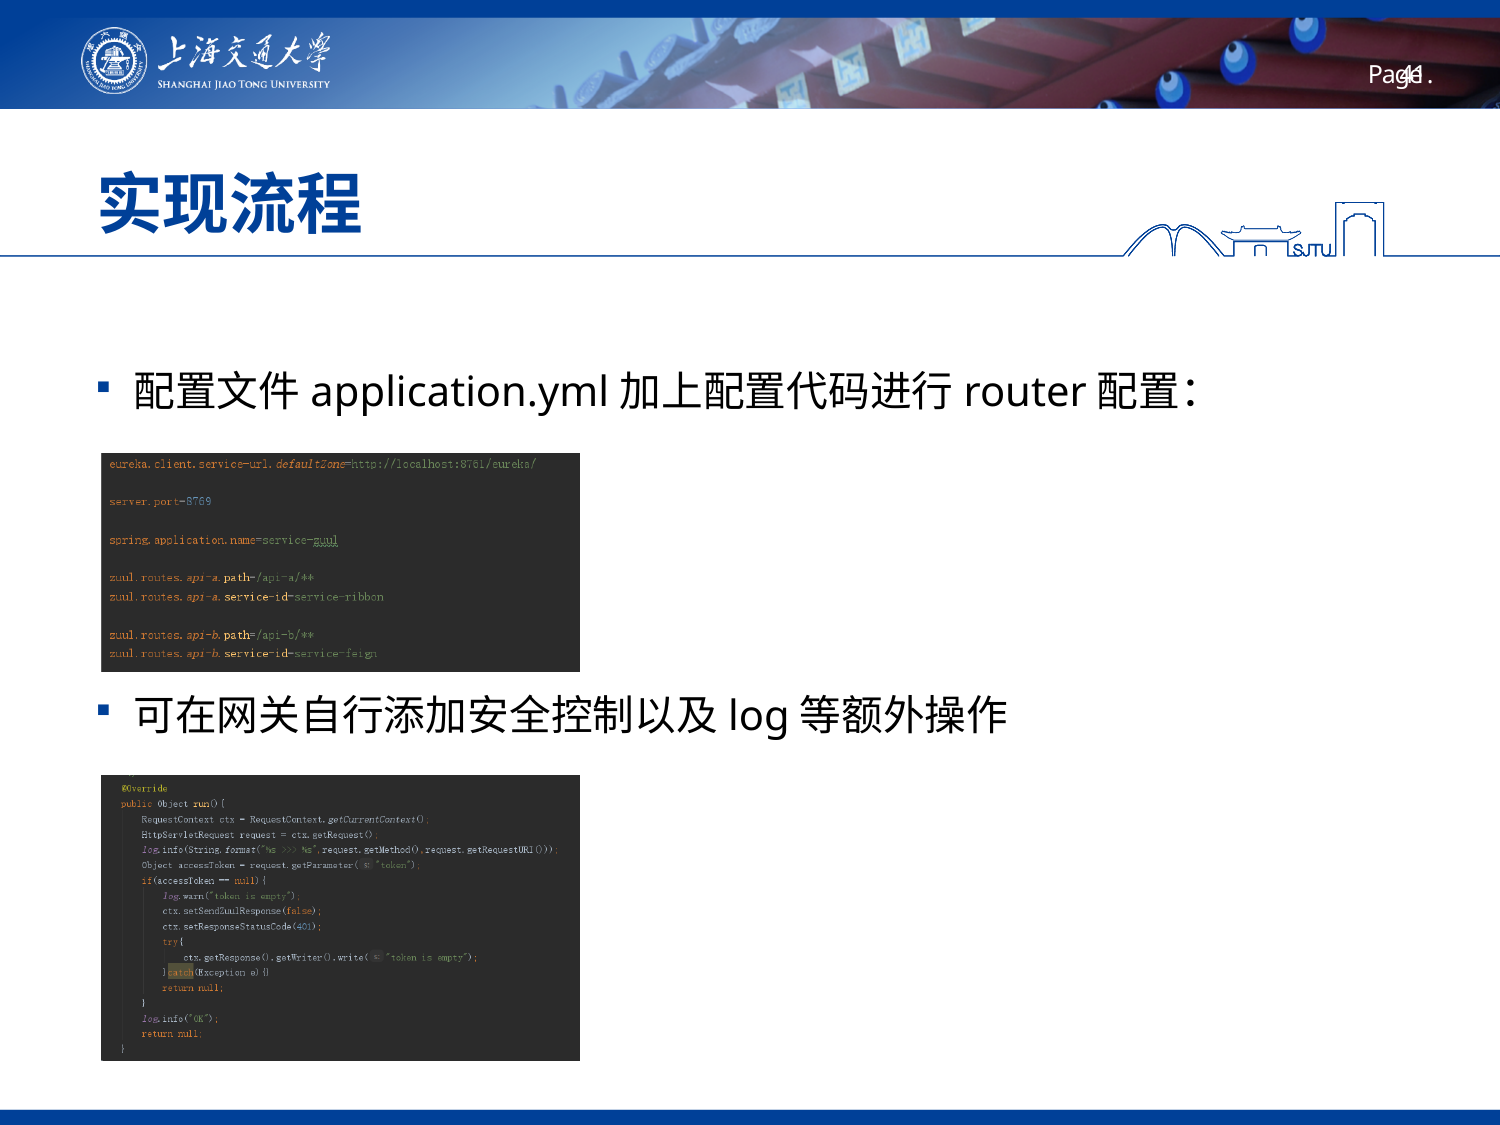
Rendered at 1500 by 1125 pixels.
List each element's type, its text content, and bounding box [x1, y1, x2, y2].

title 实现流程 [81, 160, 1455, 255]
picture [0, 18, 1500, 109]
picture [101, 775, 580, 1061]
list 配置文件application.yml加上配置代码进行router配置： 可在网关自行添加安全控制以及log等额外操作 [81, 276, 1455, 1084]
picture [101, 453, 580, 672]
